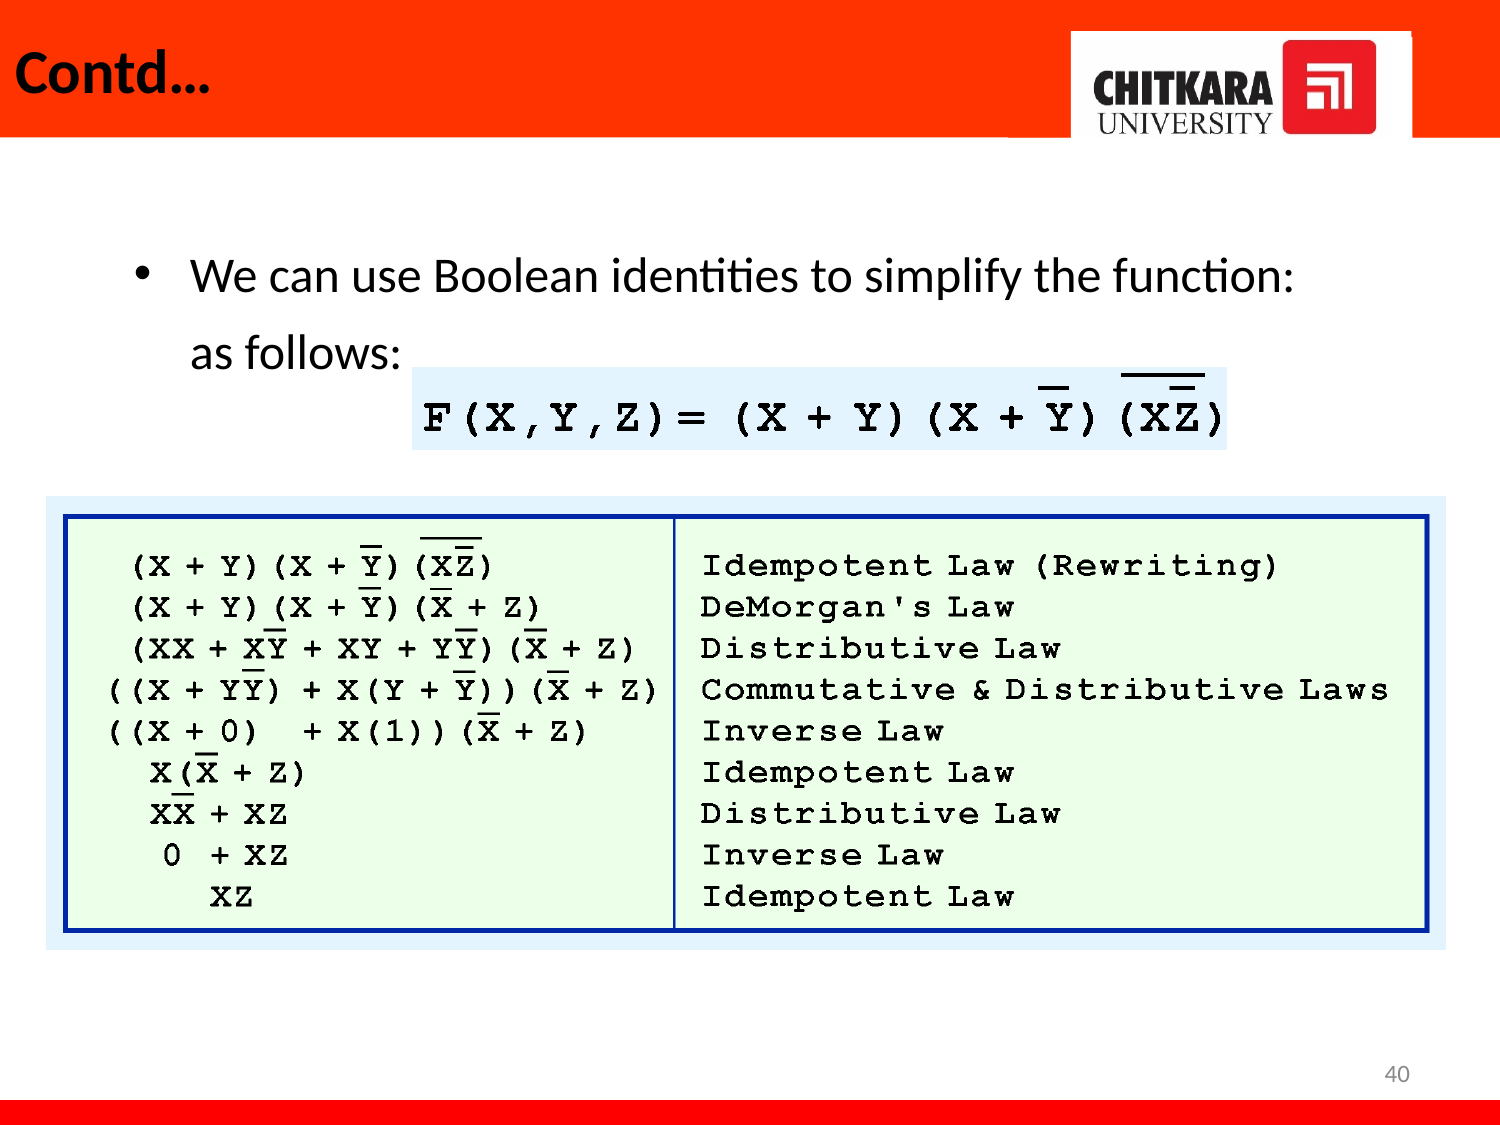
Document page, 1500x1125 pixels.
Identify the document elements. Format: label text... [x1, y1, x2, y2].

slide_number 40 [1074, 1042, 1425, 1103]
picture [46, 495, 1447, 950]
title Contd… [0, 0, 1063, 138]
picture [412, 367, 1228, 451]
picture [1074, 37, 1391, 138]
list We can use Boolean identities to simplify the function: as follows: [99, 210, 1438, 493]
